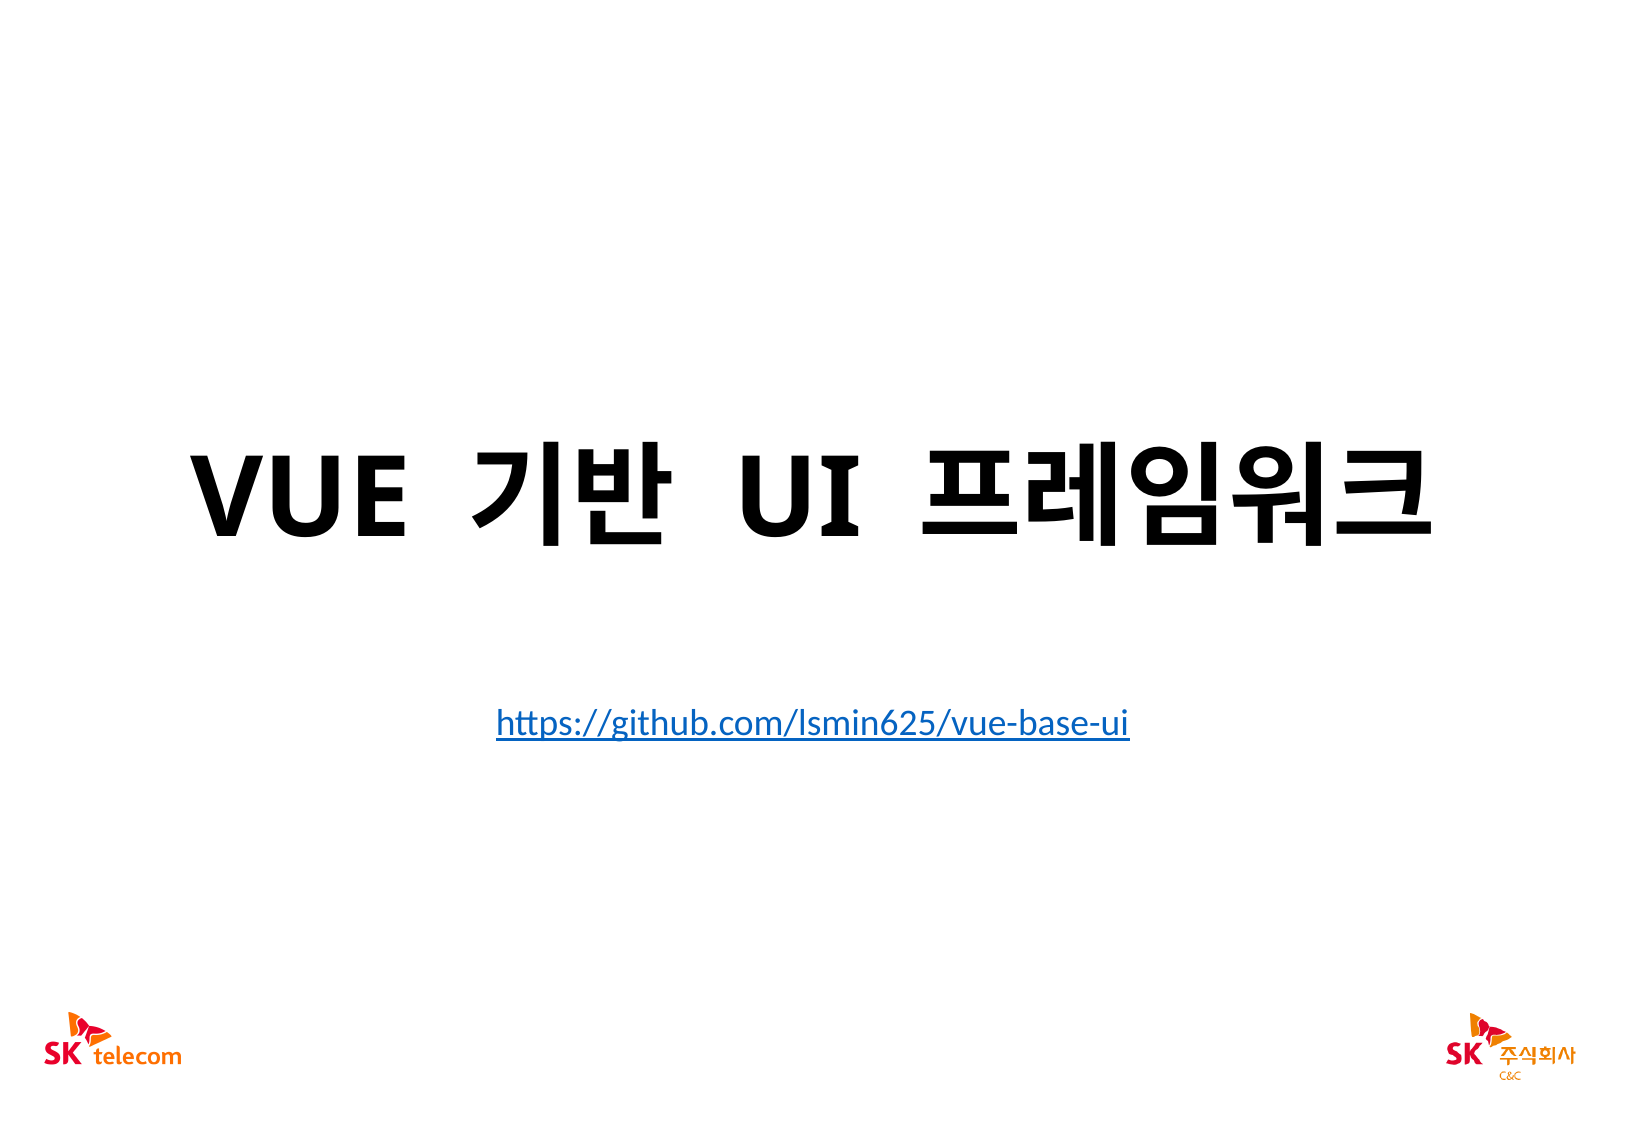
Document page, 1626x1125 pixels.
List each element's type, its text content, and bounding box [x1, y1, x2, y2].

text_box https://github.com/lsmin625/vue-base-ui [406, 690, 1220, 751]
picture [1440, 1008, 1580, 1087]
picture [29, 1000, 194, 1083]
text_box VUE 기반 UI 프레임워크 [74, 387, 1552, 595]
